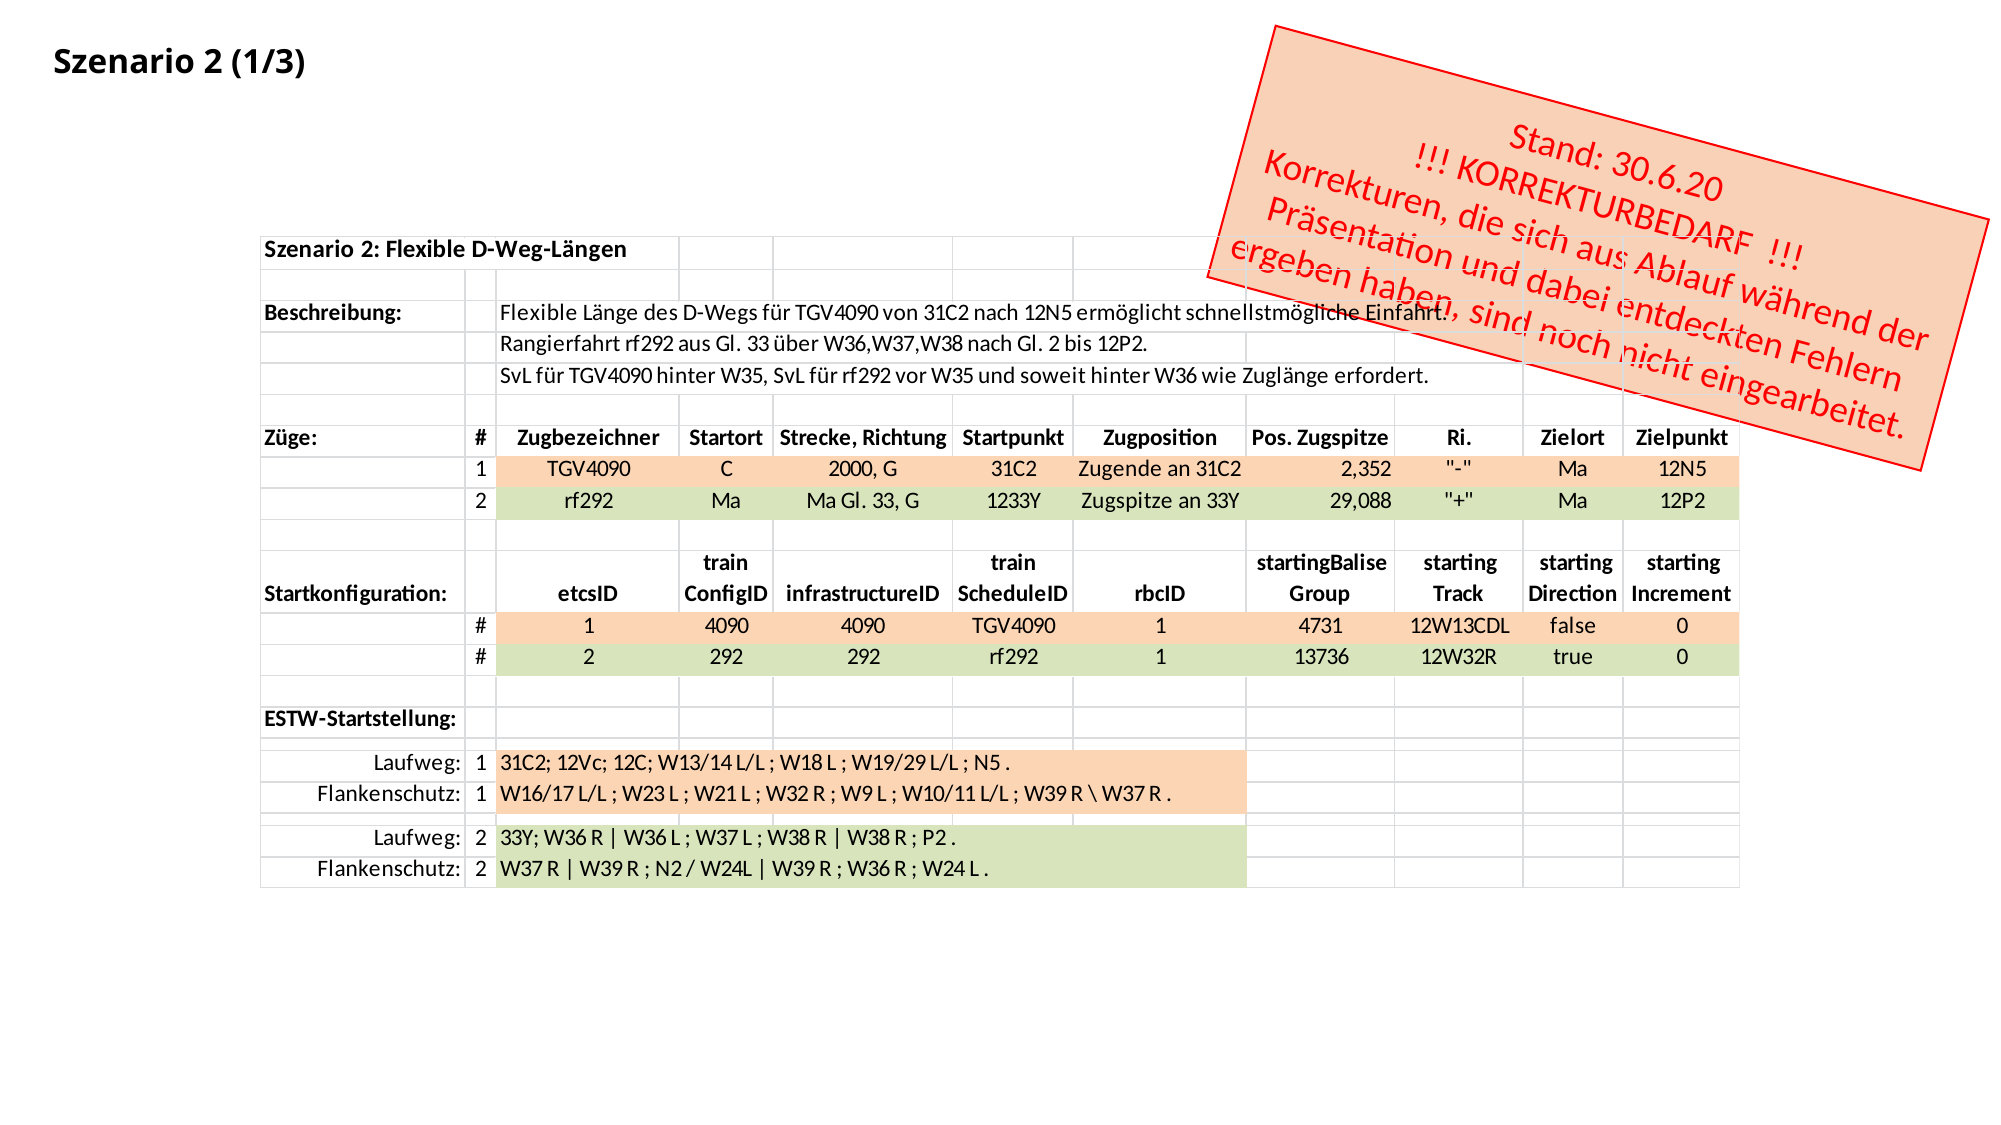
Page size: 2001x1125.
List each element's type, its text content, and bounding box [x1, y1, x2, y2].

picture [259, 235, 1741, 889]
text_box Szenario 2 (1/3) [38, 33, 1932, 88]
